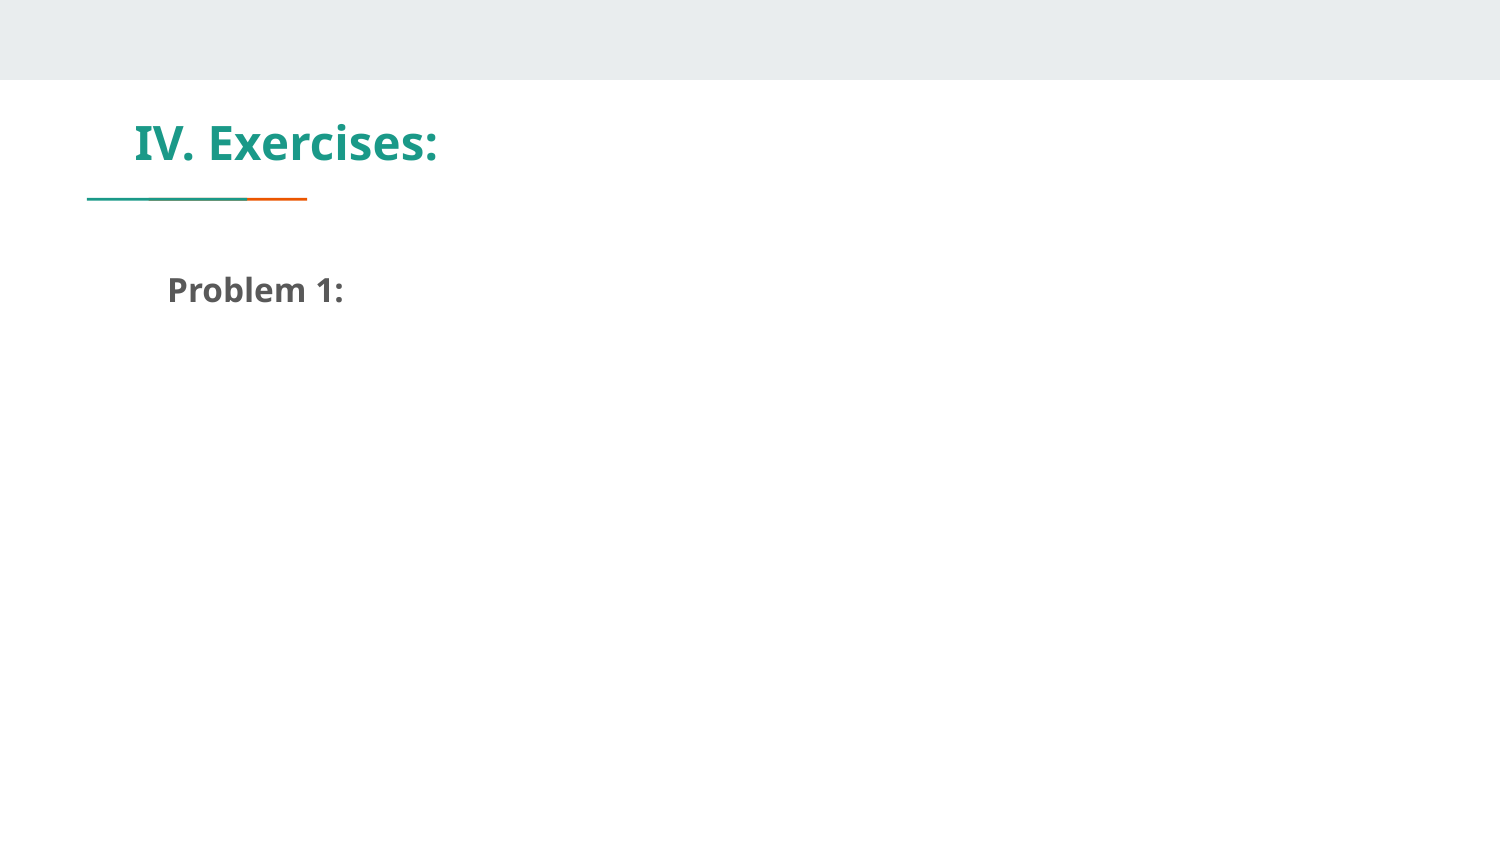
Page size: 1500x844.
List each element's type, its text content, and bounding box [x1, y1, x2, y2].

title IV. Exercises: [119, 97, 1381, 186]
